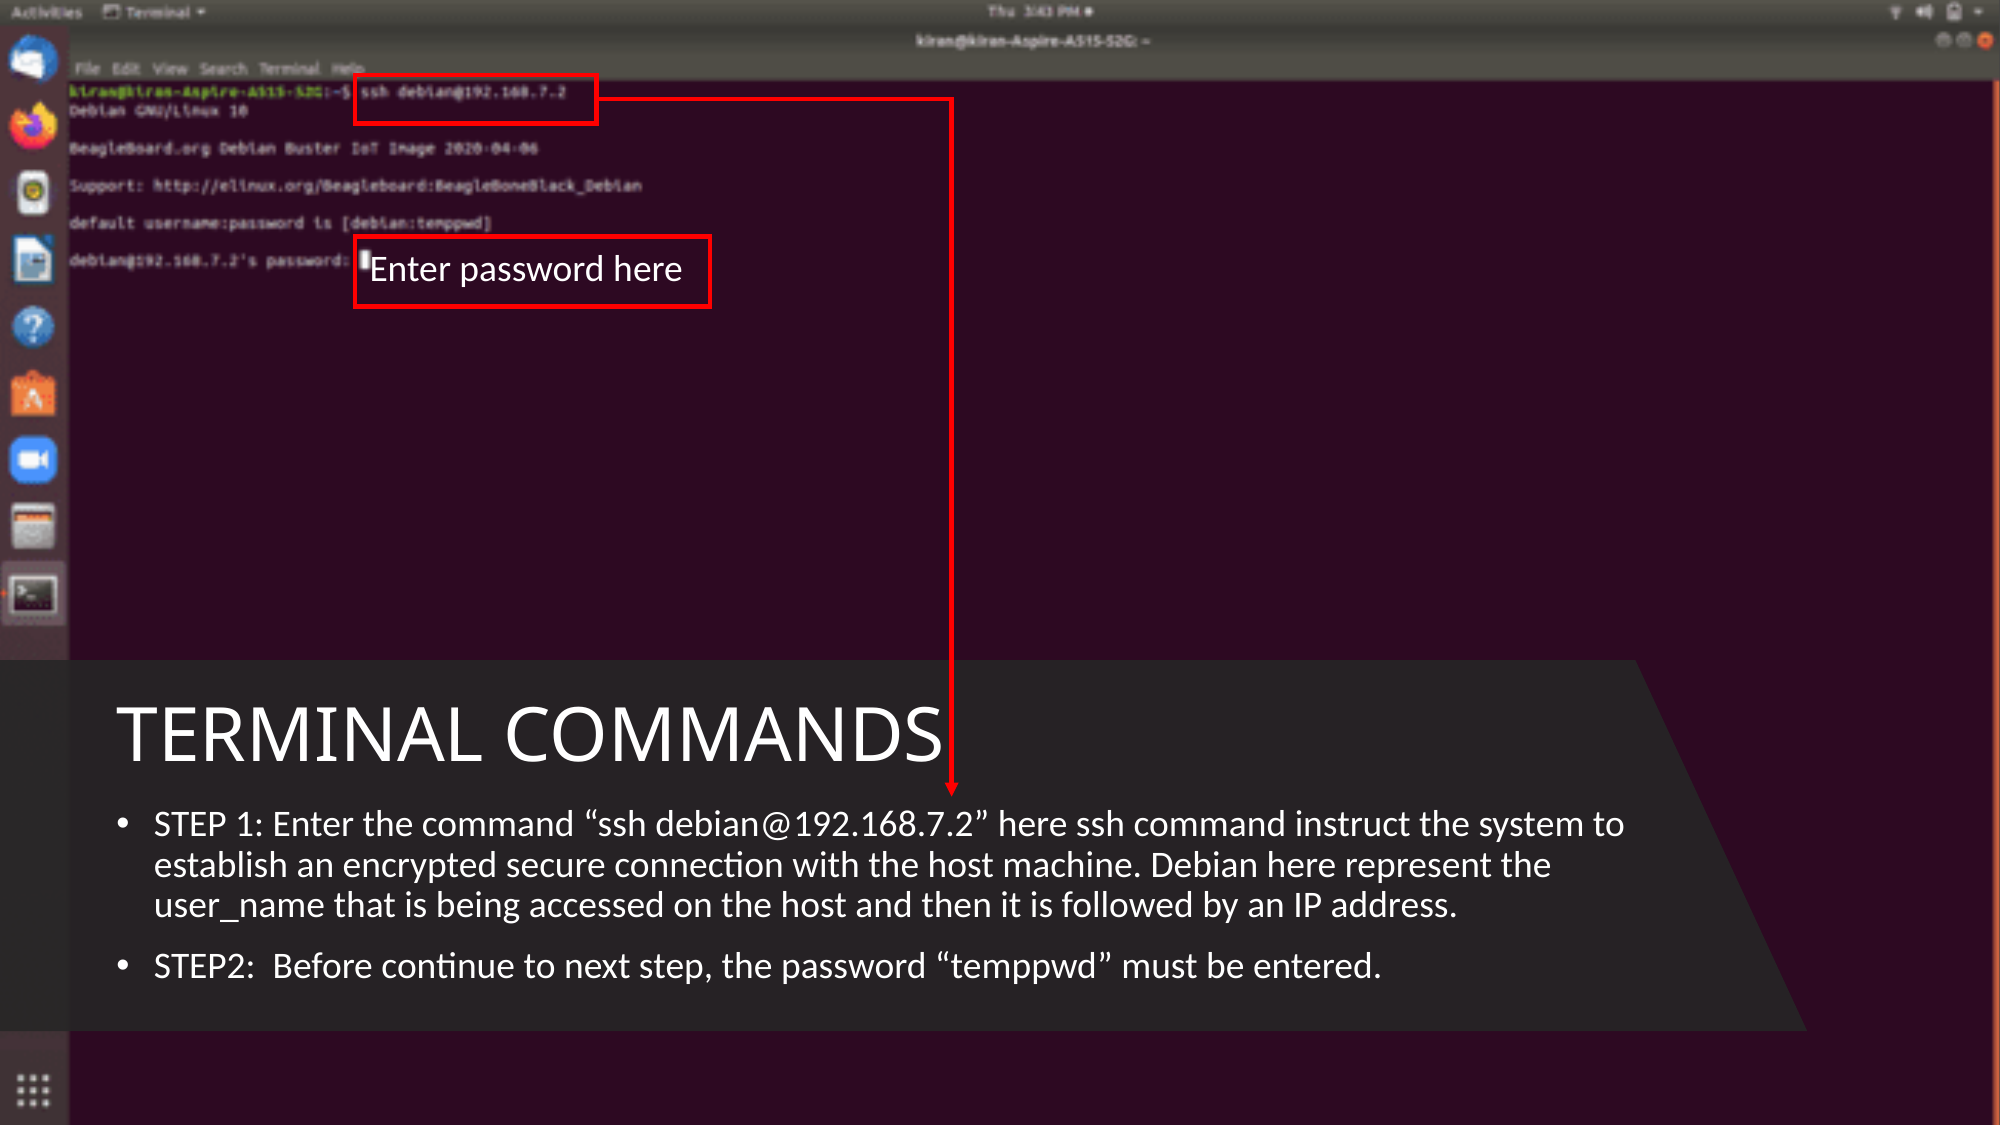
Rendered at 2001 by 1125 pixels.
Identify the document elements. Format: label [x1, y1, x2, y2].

picture [0, 0, 2000, 1125]
text_box [596, 99, 952, 797]
